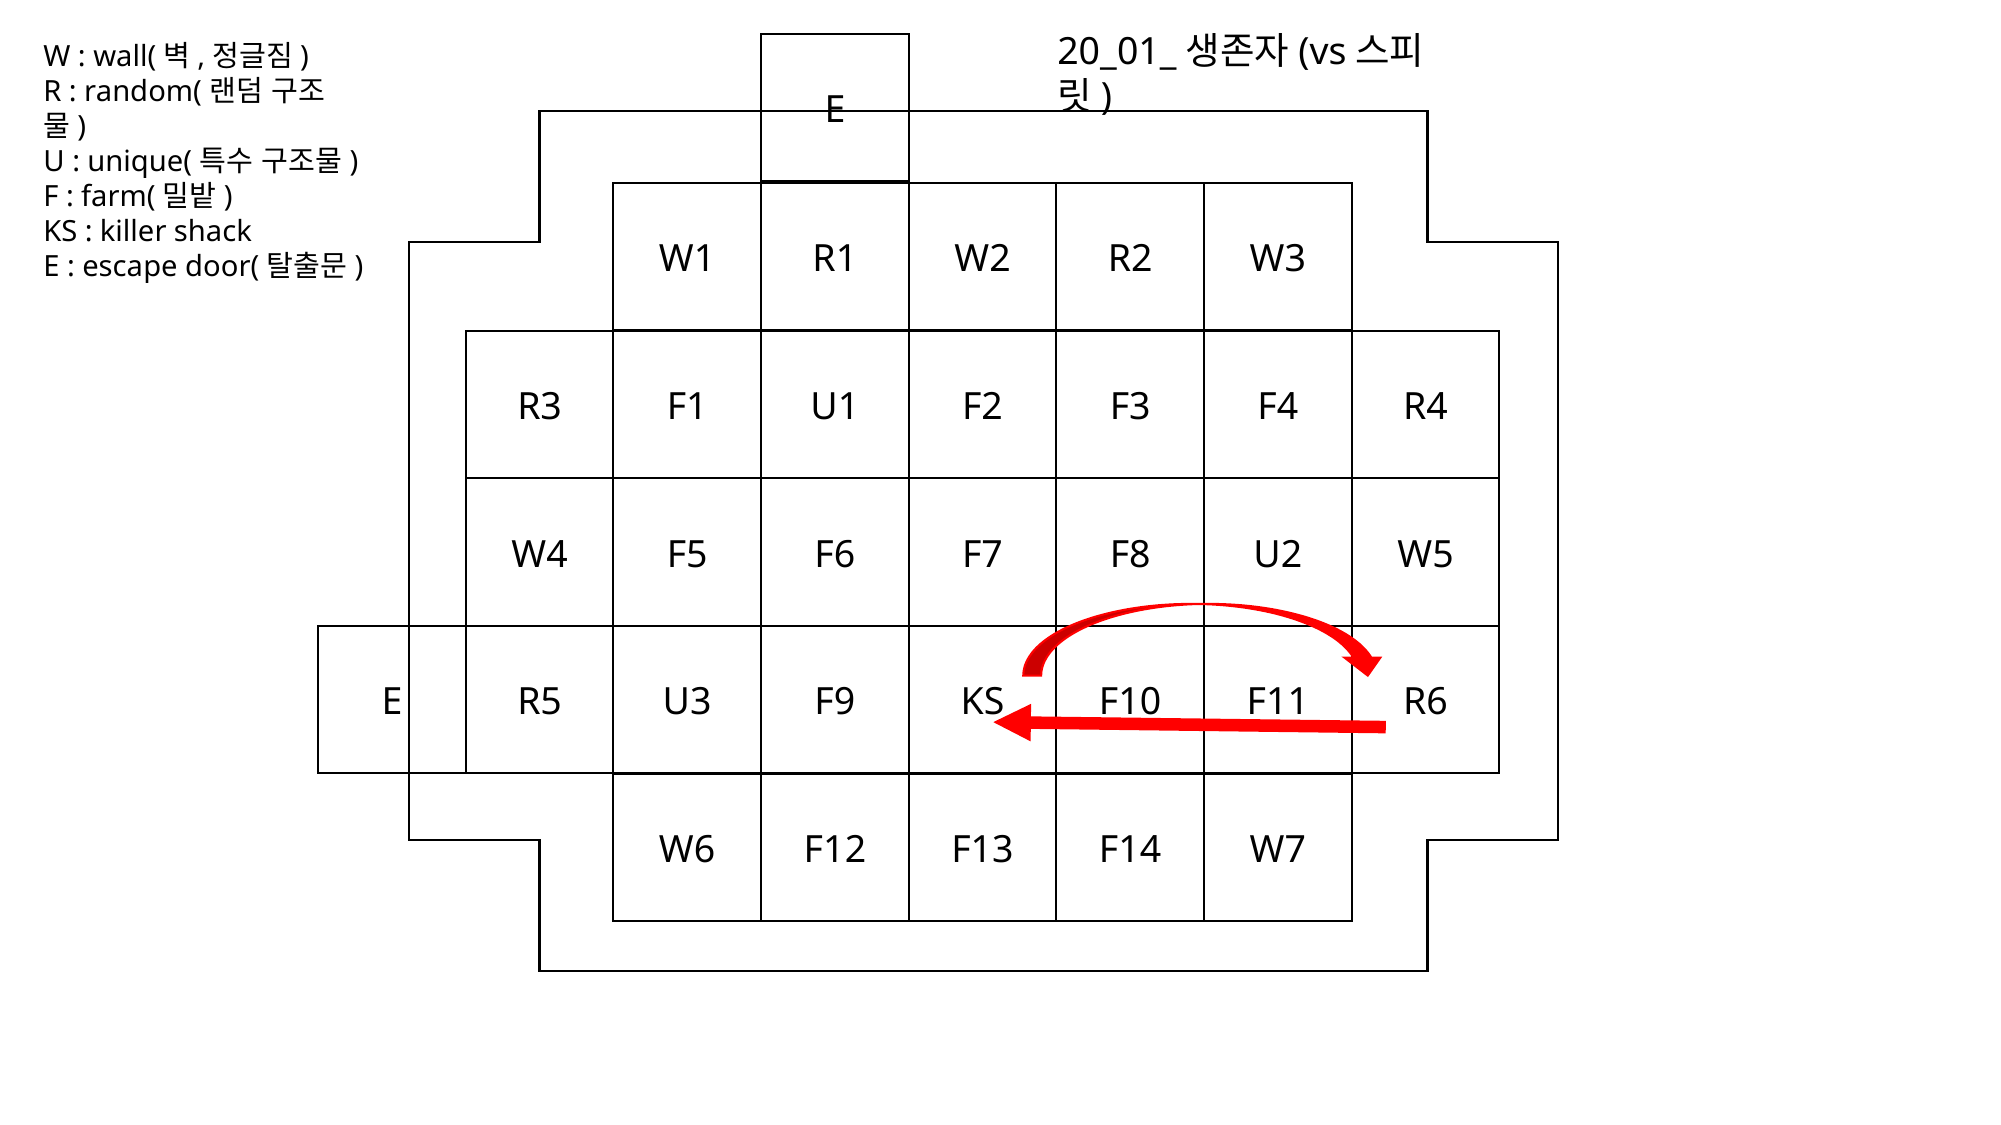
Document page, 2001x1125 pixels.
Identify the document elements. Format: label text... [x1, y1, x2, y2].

text_box R3 [465, 330, 612, 479]
text_box R1 [760, 183, 908, 330]
text_box R5 [467, 625, 612, 774]
text_box U3 [612, 625, 760, 774]
text_box F3 [1055, 330, 1203, 479]
text_box W1 [612, 182, 760, 330]
text_box [1022, 602, 1383, 678]
text_box W : wall(벽,정글짐) R : random(랜덤 구조물) U : unique(특수 구조물) F : farm(밀밭) KS : killer shack E : escape door(탈출문) [28, 29, 380, 290]
text_box W3 [1203, 182, 1353, 330]
text_box U1 [760, 330, 908, 479]
text_box R2 [1055, 182, 1203, 330]
text_box F6 [760, 479, 908, 625]
text_box F11 [1203, 732, 1351, 774]
text_box [408, 110, 1559, 972]
text_box F2 [908, 330, 1055, 479]
text_box F5 [612, 479, 760, 625]
text_box F10 [1055, 730, 1203, 774]
text_box W4 [465, 479, 612, 625]
text_box KS [908, 625, 1055, 774]
text_box W6 [612, 774, 760, 922]
text_box W5 [1351, 479, 1500, 625]
text_box F11 [1203, 625, 1351, 720]
text_box F12 [760, 774, 908, 922]
text_box R4 [1351, 330, 1500, 479]
text_box W2 [908, 182, 1055, 330]
text_box R6 [1351, 625, 1500, 774]
text_box F7 [908, 479, 1055, 625]
text_box F9 [760, 625, 908, 774]
text_box E [760, 33, 910, 183]
text_box F8 [1055, 479, 1203, 625]
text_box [993, 722, 1386, 728]
text_box F13 [908, 774, 1055, 922]
text_box W7 [1203, 774, 1353, 922]
text_box E [317, 625, 467, 774]
text_box U2 [1203, 479, 1351, 625]
text_box F1 [612, 330, 760, 479]
text_box 20_01_생존자(vs스피릿) [1042, 19, 1480, 125]
text_box F14 [1055, 774, 1203, 922]
text_box F4 [1203, 330, 1351, 479]
text_box F10 [1055, 625, 1203, 718]
